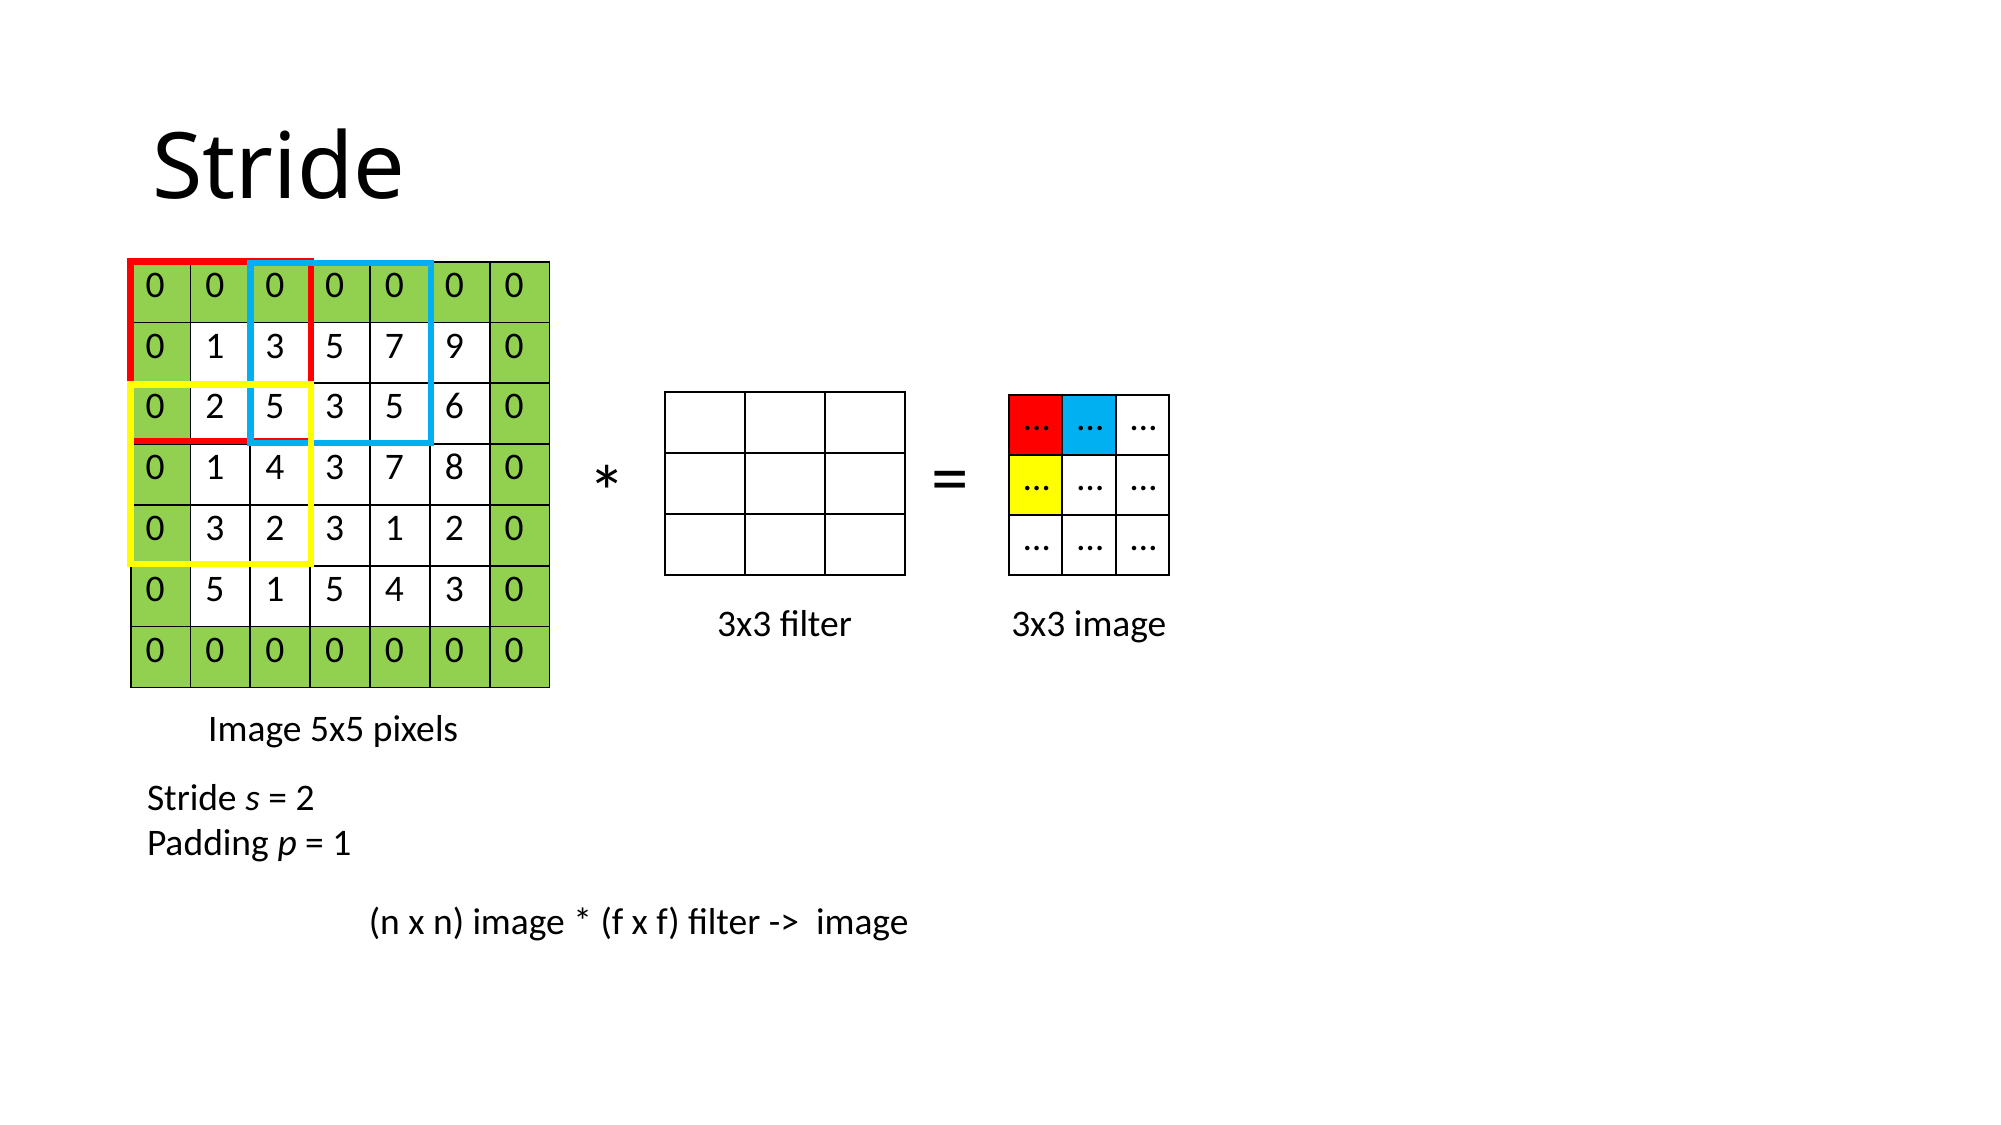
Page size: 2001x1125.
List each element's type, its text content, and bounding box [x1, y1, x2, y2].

table_cell 0 [491, 323, 549, 382]
text_box 3x3 image [996, 591, 1182, 651]
table_cell 7 [371, 445, 429, 504]
table_cell 0 [132, 627, 190, 687]
table_header … [1010, 396, 1061, 454]
table_cell 3 [312, 445, 369, 504]
title Stride [137, 59, 1863, 278]
table_cell 0 [251, 627, 309, 687]
table_cell 0 [132, 567, 190, 626]
table_cell 0 [491, 384, 549, 443]
table_cell … [1117, 456, 1168, 514]
table_header … [1117, 396, 1168, 454]
table_header … [1063, 396, 1115, 454]
text_box [249, 262, 432, 444]
table_cell 8 [431, 445, 489, 504]
table_cell 0 [491, 567, 549, 626]
text_box = [917, 421, 984, 526]
text_box Image 5x5 pixels [193, 696, 474, 756]
text_box 3x3 filter [702, 591, 868, 651]
table_cell … [1010, 456, 1061, 514]
table_cell 0 [491, 506, 549, 565]
table_cell 0 [491, 445, 549, 504]
table_cell 0 [491, 627, 549, 687]
table_cell 0 [311, 627, 369, 687]
text_box Stride s = 2 Padding p = 1 [132, 765, 367, 871]
table_cell … [1063, 516, 1115, 574]
table_cell 2 [431, 506, 489, 565]
table_cell 3 [312, 506, 369, 565]
table_cell 5 [311, 567, 369, 626]
table_cell 5 [191, 567, 249, 626]
table_cell … [1010, 516, 1061, 574]
table_cell 1 [371, 506, 429, 565]
table_cell … [1117, 516, 1168, 574]
table_cell 0 [431, 627, 489, 687]
table_cell 0 [191, 627, 249, 687]
text_box [130, 383, 312, 565]
text_box * [573, 436, 641, 542]
text_box [130, 261, 312, 383]
table_cell … [1063, 456, 1115, 514]
table_cell 0 [371, 627, 429, 687]
table_cell 9 [432, 323, 489, 382]
table_cell 1 [251, 567, 309, 626]
table_header 0 [491, 278, 549, 322]
table_cell 3 [431, 567, 489, 626]
table_cell 6 [432, 384, 489, 443]
table_cell 4 [371, 567, 429, 626]
table_header 0 [432, 278, 489, 322]
